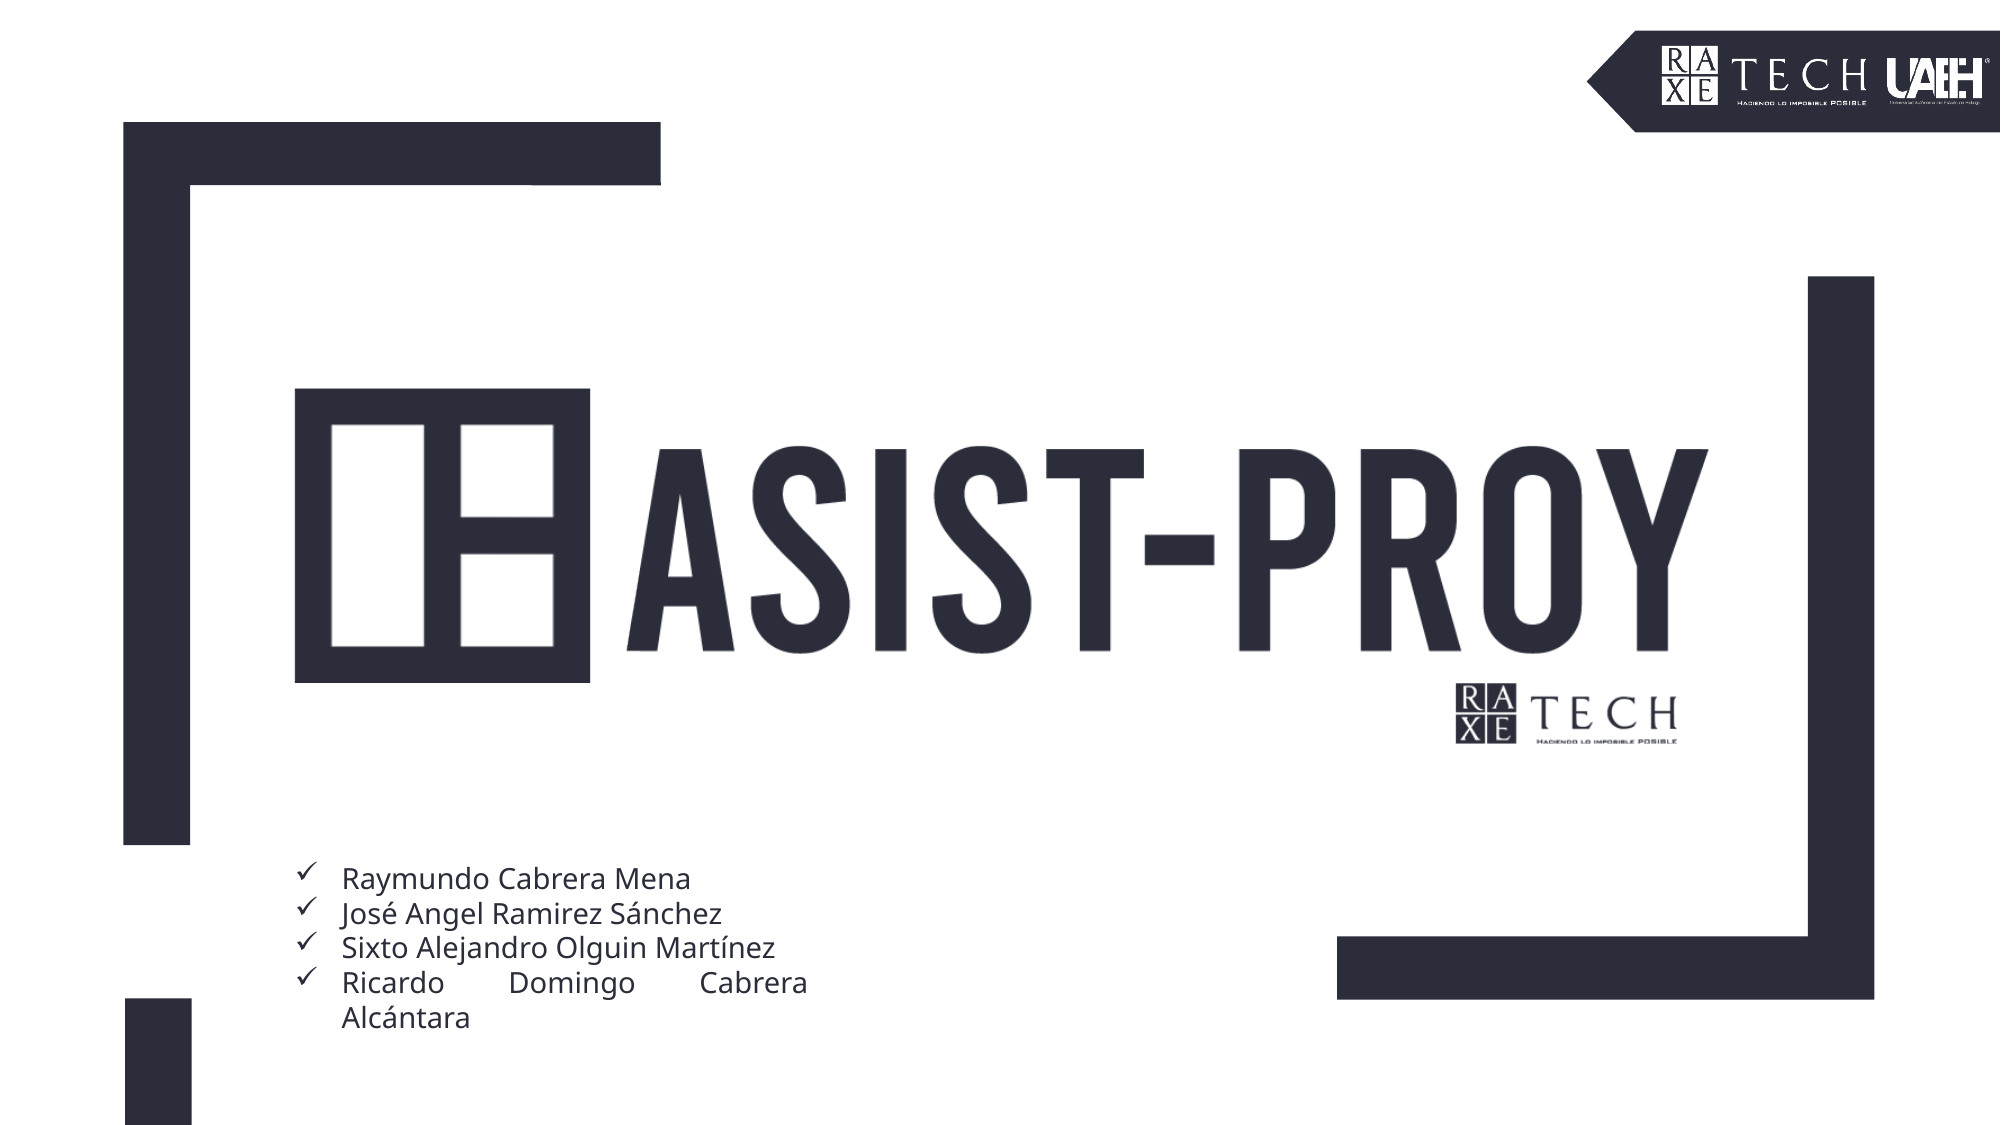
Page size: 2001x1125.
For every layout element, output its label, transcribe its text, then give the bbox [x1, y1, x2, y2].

text_box [1583, 27, 2000, 136]
picture [280, 372, 1720, 753]
picture [1887, 58, 1990, 105]
picture [1661, 39, 1867, 112]
text_box [122, 995, 194, 1125]
text_box Raymundo Cabrera Mena José Angel Ramirez Sánchez Sixto Alejandro Olguin Martínez Ricardo Domingo Cabrera Alcántara [280, 852, 824, 1043]
